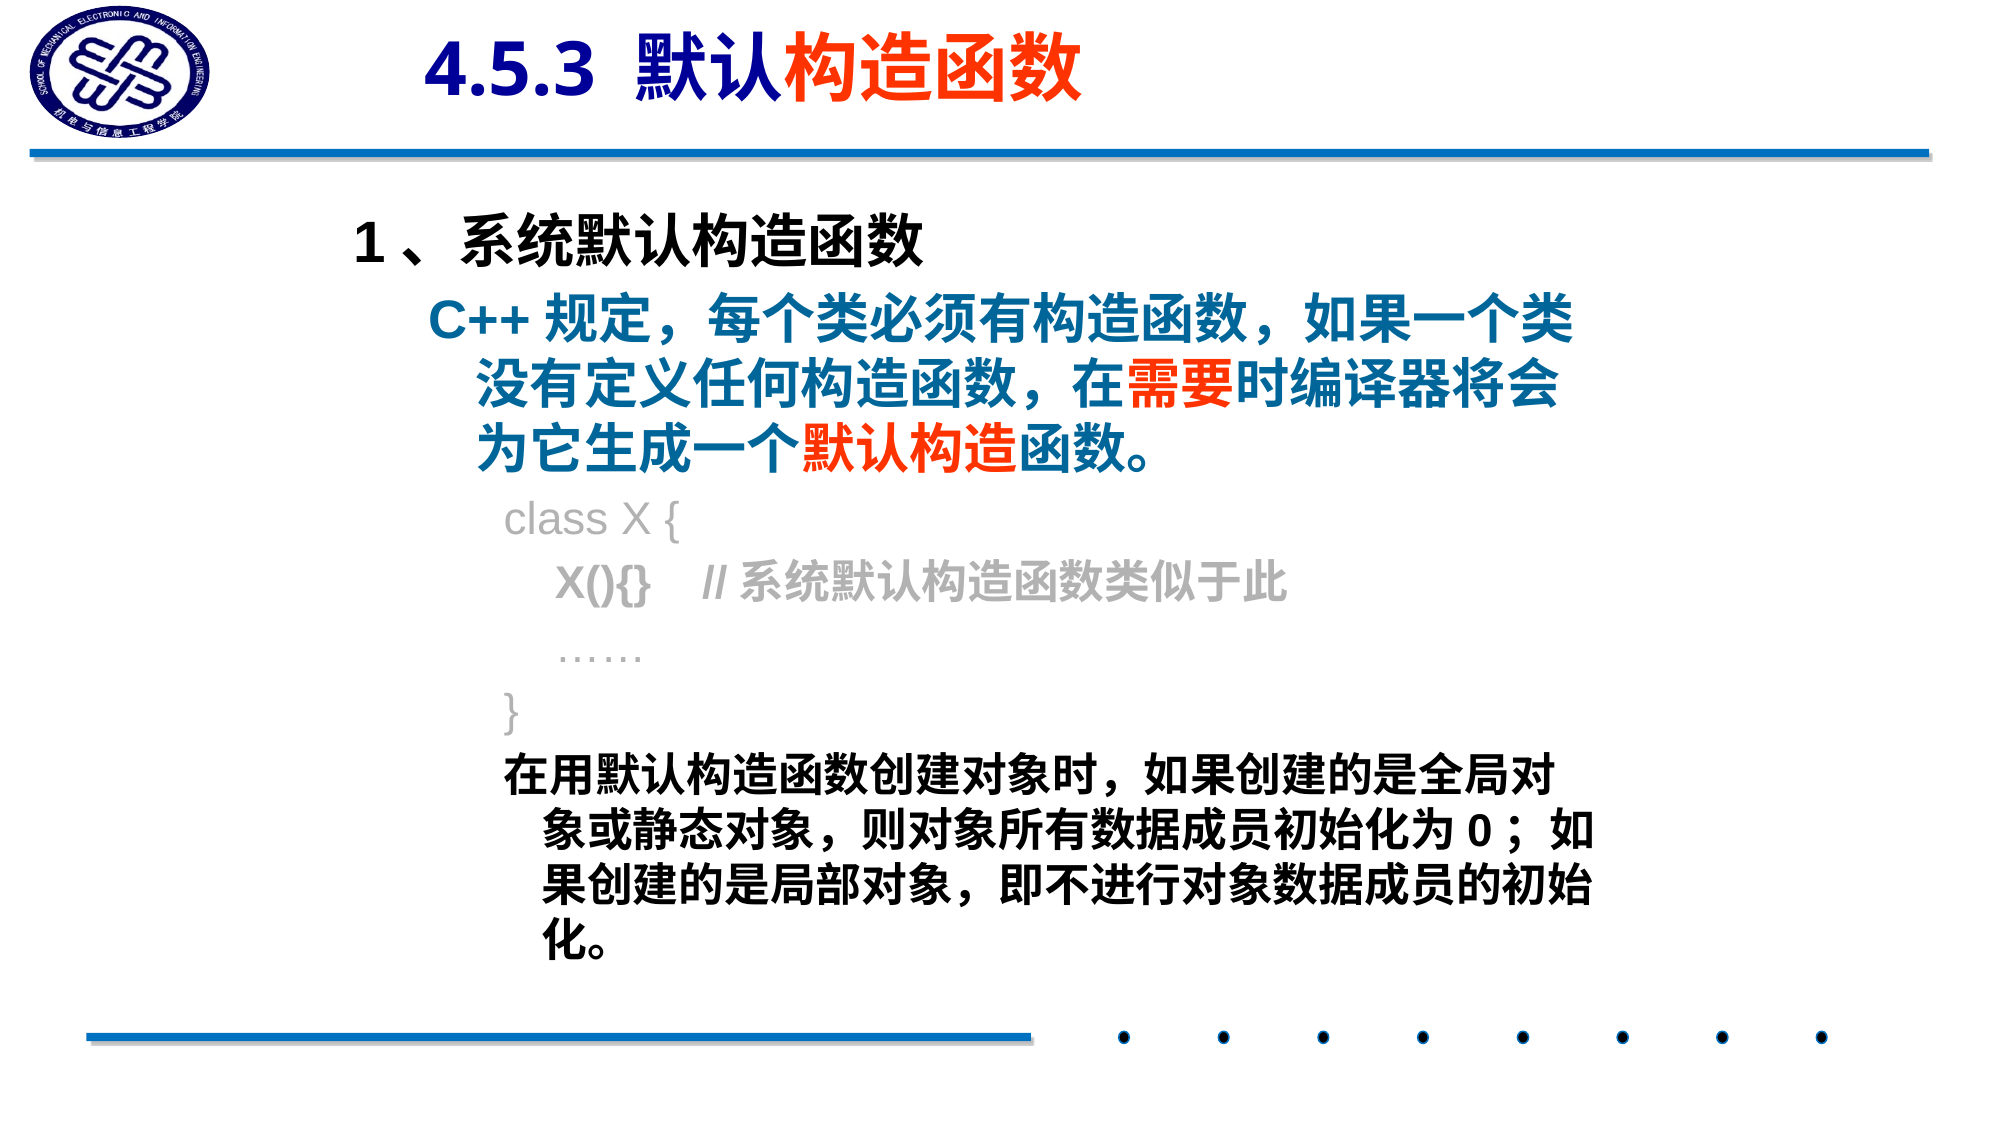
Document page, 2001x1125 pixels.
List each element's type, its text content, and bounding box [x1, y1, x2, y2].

title 4.5.3 默认构造函数 [409, 0, 1685, 160]
list 1、系统默认构造函数 C++规定，每个类必须有构造函数，如果一个类没有定义任何构造函数，在需要时编译器将会为它生成一个默认构造函数。 class X { X(){} //系统默认构造函数类似于此 …… } 在用默认构造函数创建对象时，如果创建的是全局对象或静态对象，则对象所有数据成员初始化为0；如果创建的是局部对象，即不进行对象数据成员的初始化。 [338, 196, 1614, 965]
picture [29, 5, 210, 138]
